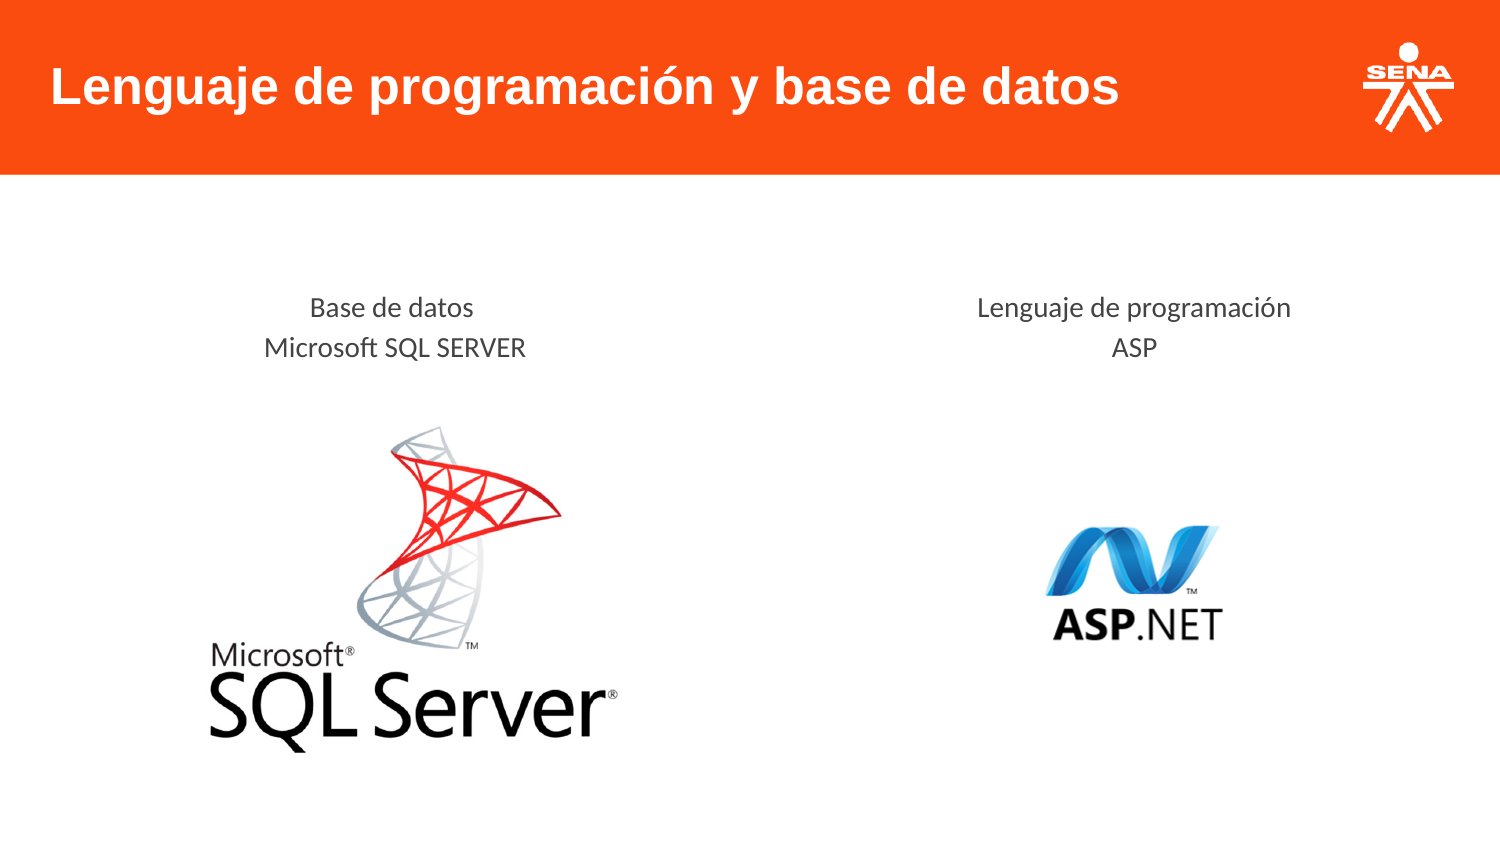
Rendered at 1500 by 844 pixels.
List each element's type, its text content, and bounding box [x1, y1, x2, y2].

text_box Lenguaje de programación ASP [923, 275, 1346, 403]
text_box Base de datos Microsoft SQL SERVER [184, 275, 606, 374]
picture [0, 0, 1500, 844]
text_box Lenguaje de programación y base de datos [35, 37, 1253, 131]
